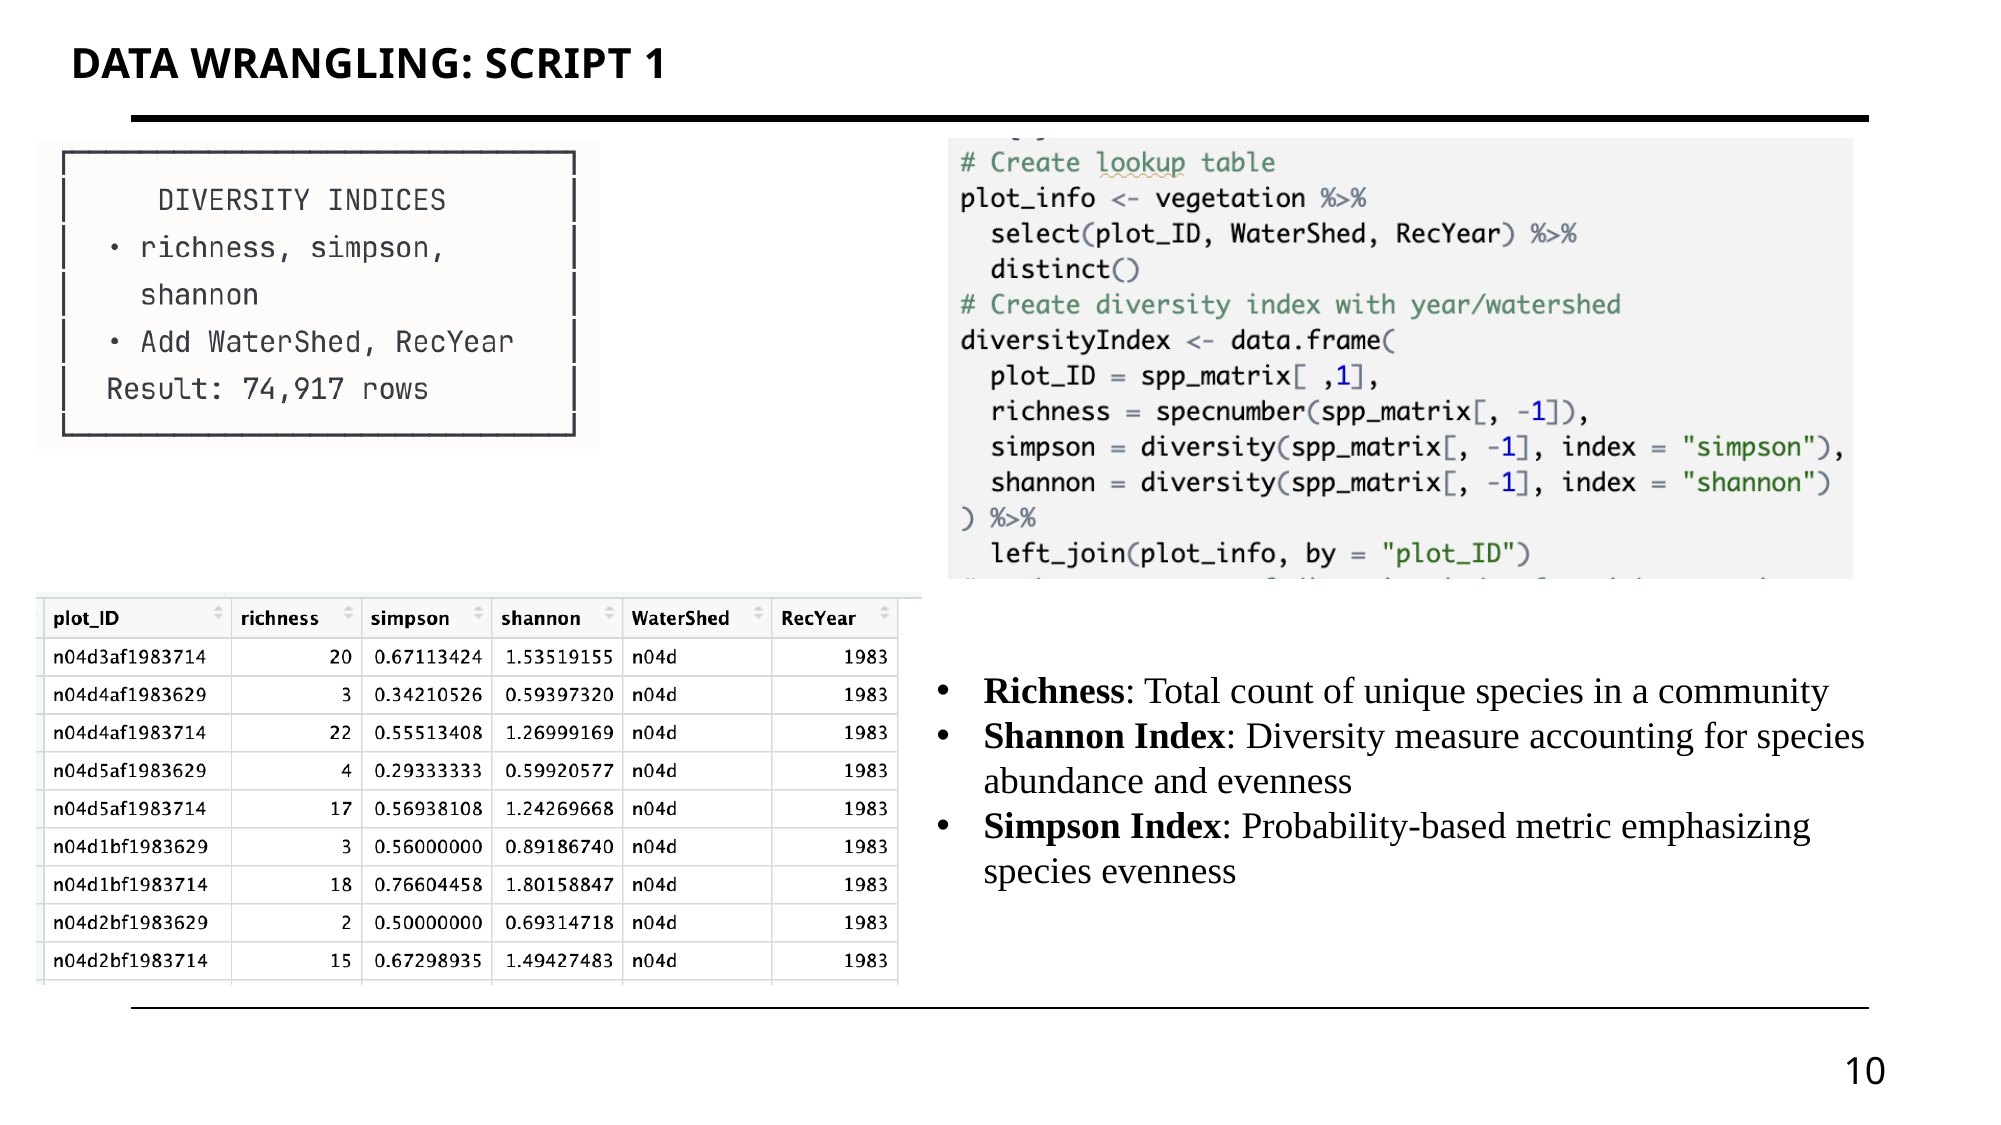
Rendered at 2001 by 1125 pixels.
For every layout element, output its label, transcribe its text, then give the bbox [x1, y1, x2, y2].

text_box Data Wrangling: Script 1 [55, 29, 1057, 95]
picture [948, 138, 1853, 579]
picture [36, 140, 600, 450]
slide_number 10 [1791, 1042, 1902, 1103]
picture [36, 592, 922, 985]
text_box Richness: Total count of unique species in a community Shannon Index: Diversity measure accounting for species abundance and evenness Simpson Index: Probability-based metric emphasizing species evenness [922, 636, 1923, 899]
